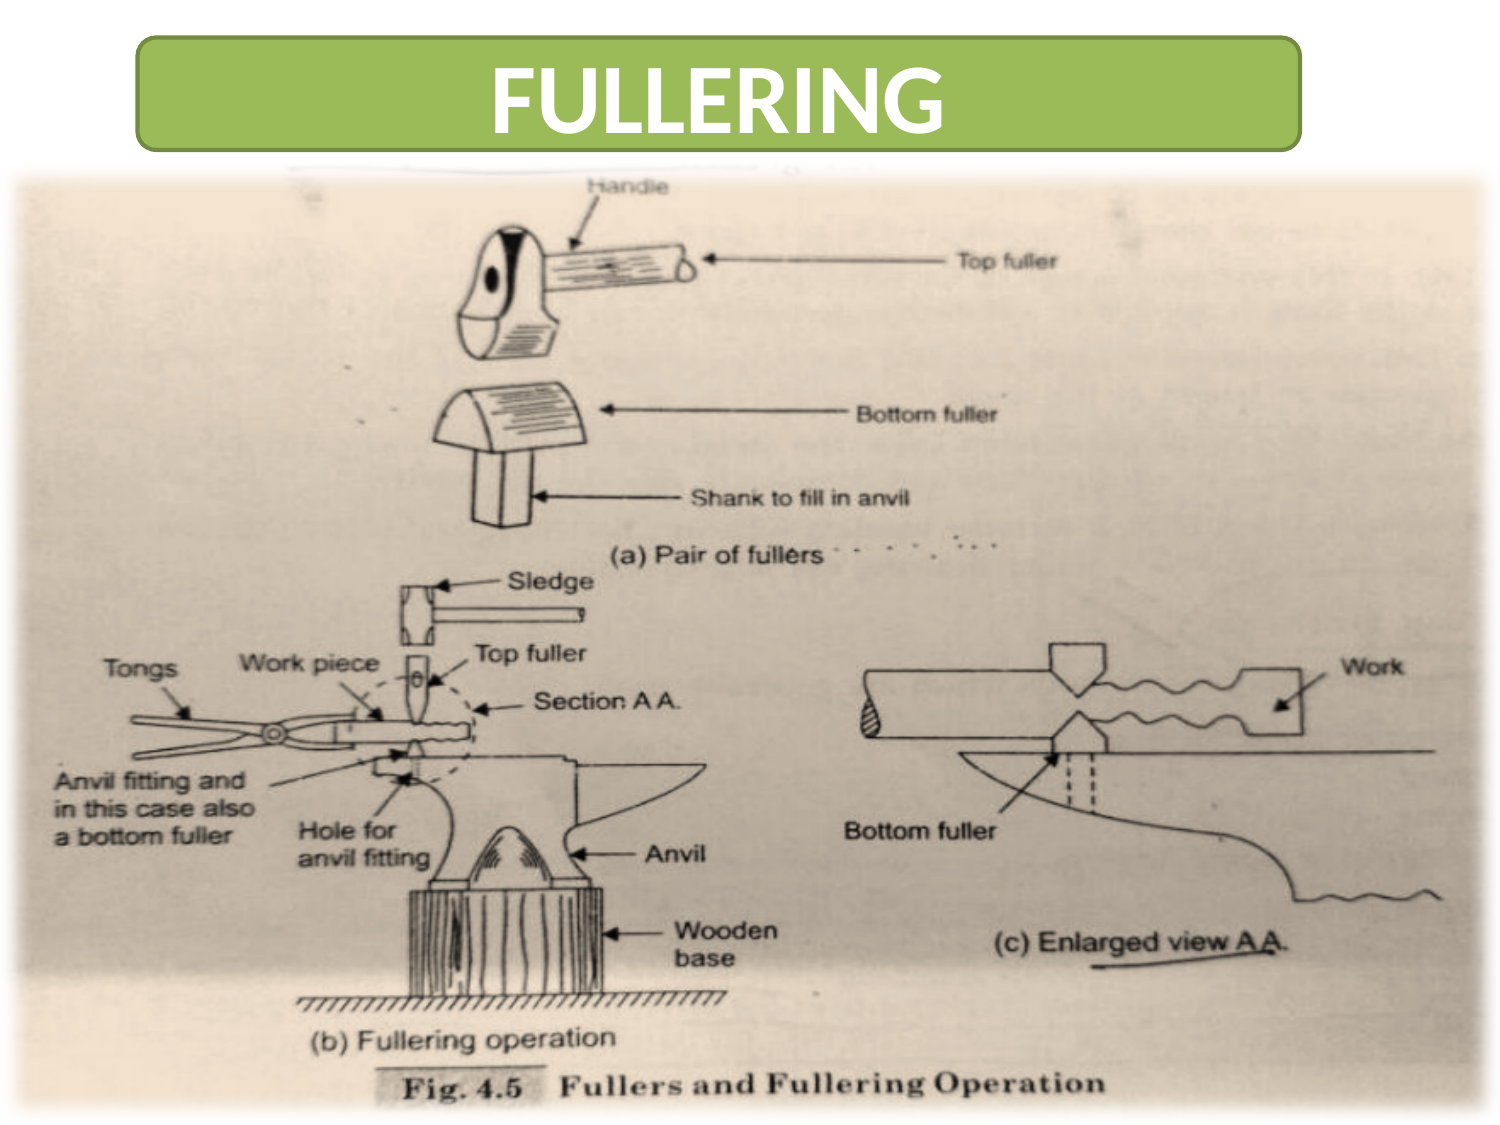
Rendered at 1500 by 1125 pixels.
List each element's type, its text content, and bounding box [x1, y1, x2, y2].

picture [0, 162, 1500, 1125]
text_box FULLERING [135, 35, 1303, 153]
